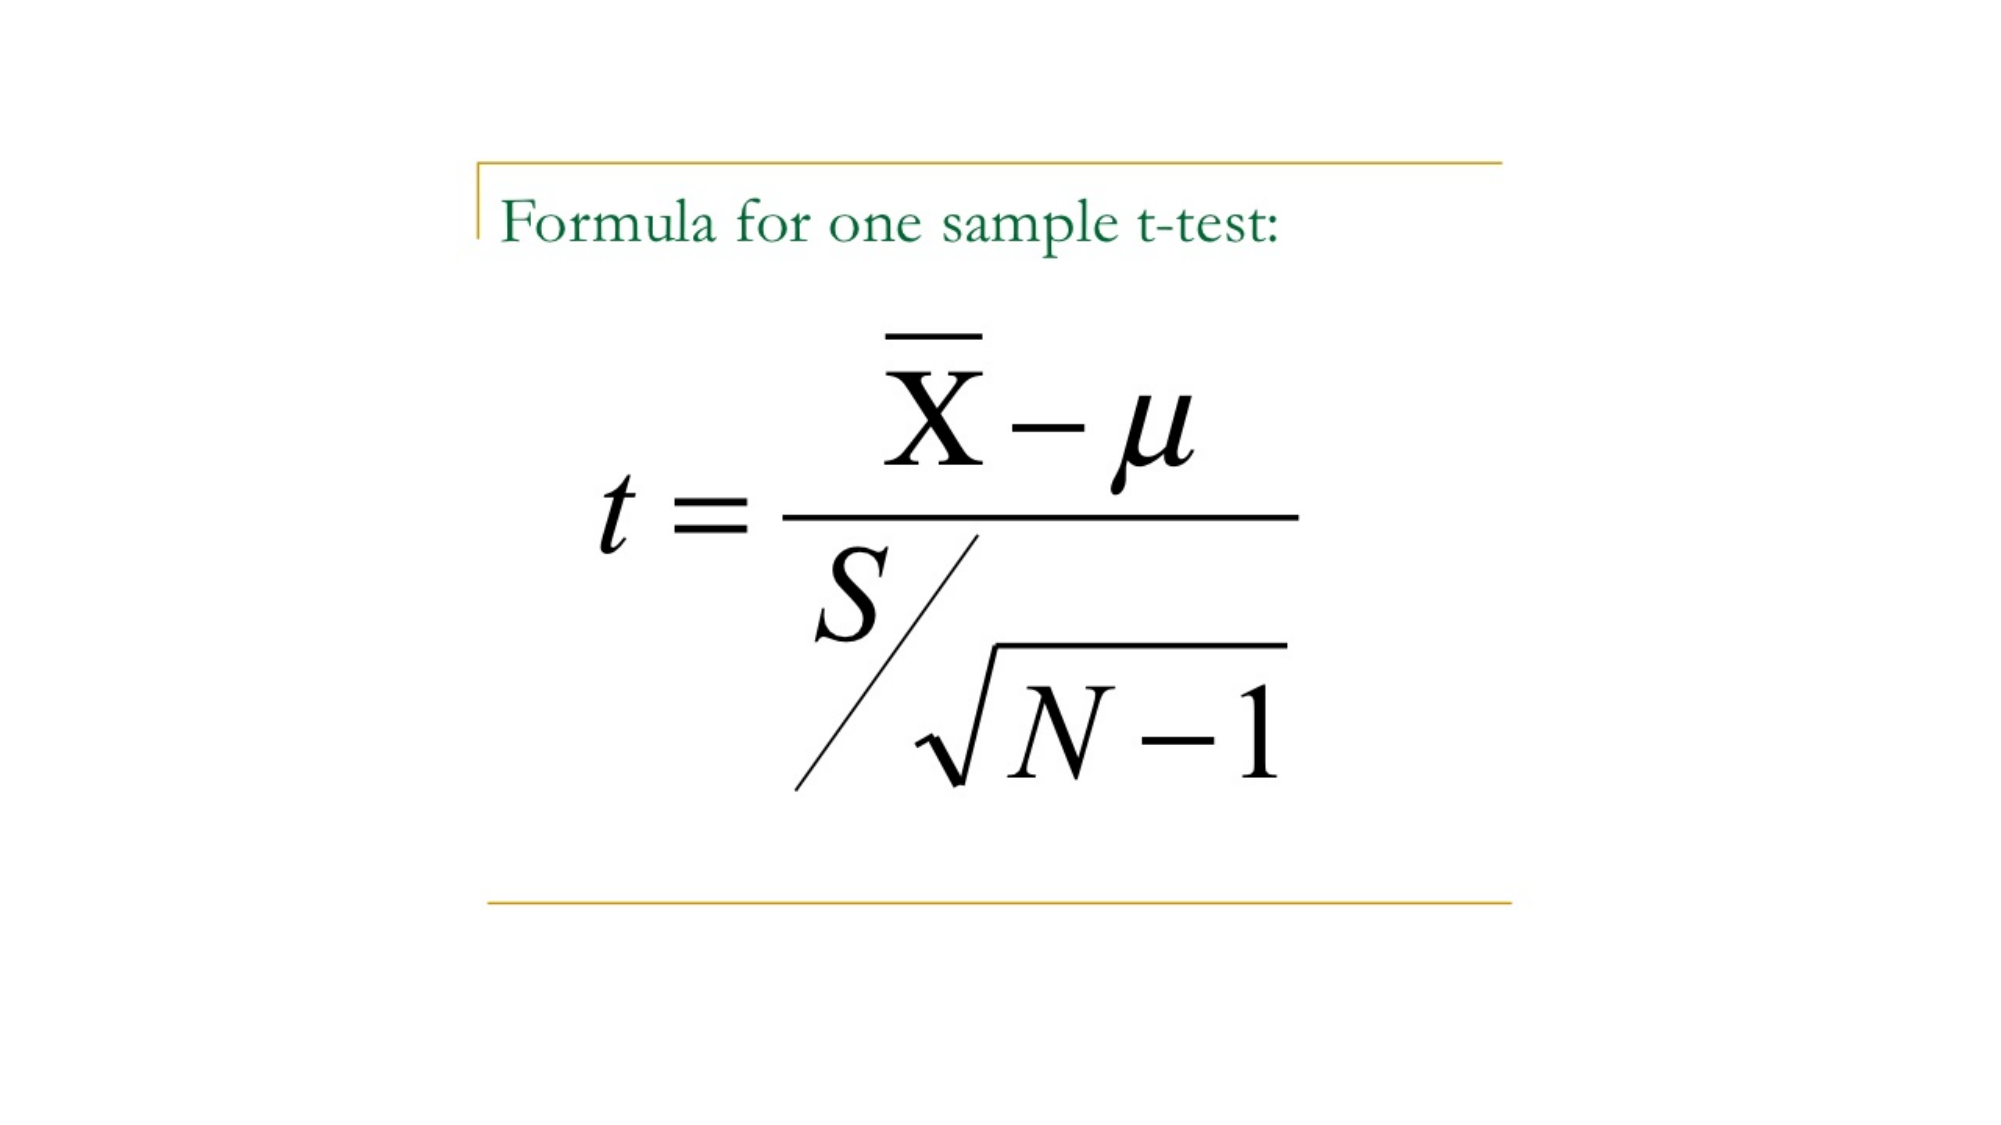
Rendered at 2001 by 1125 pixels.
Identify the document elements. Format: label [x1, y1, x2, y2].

picture [431, 135, 1569, 989]
